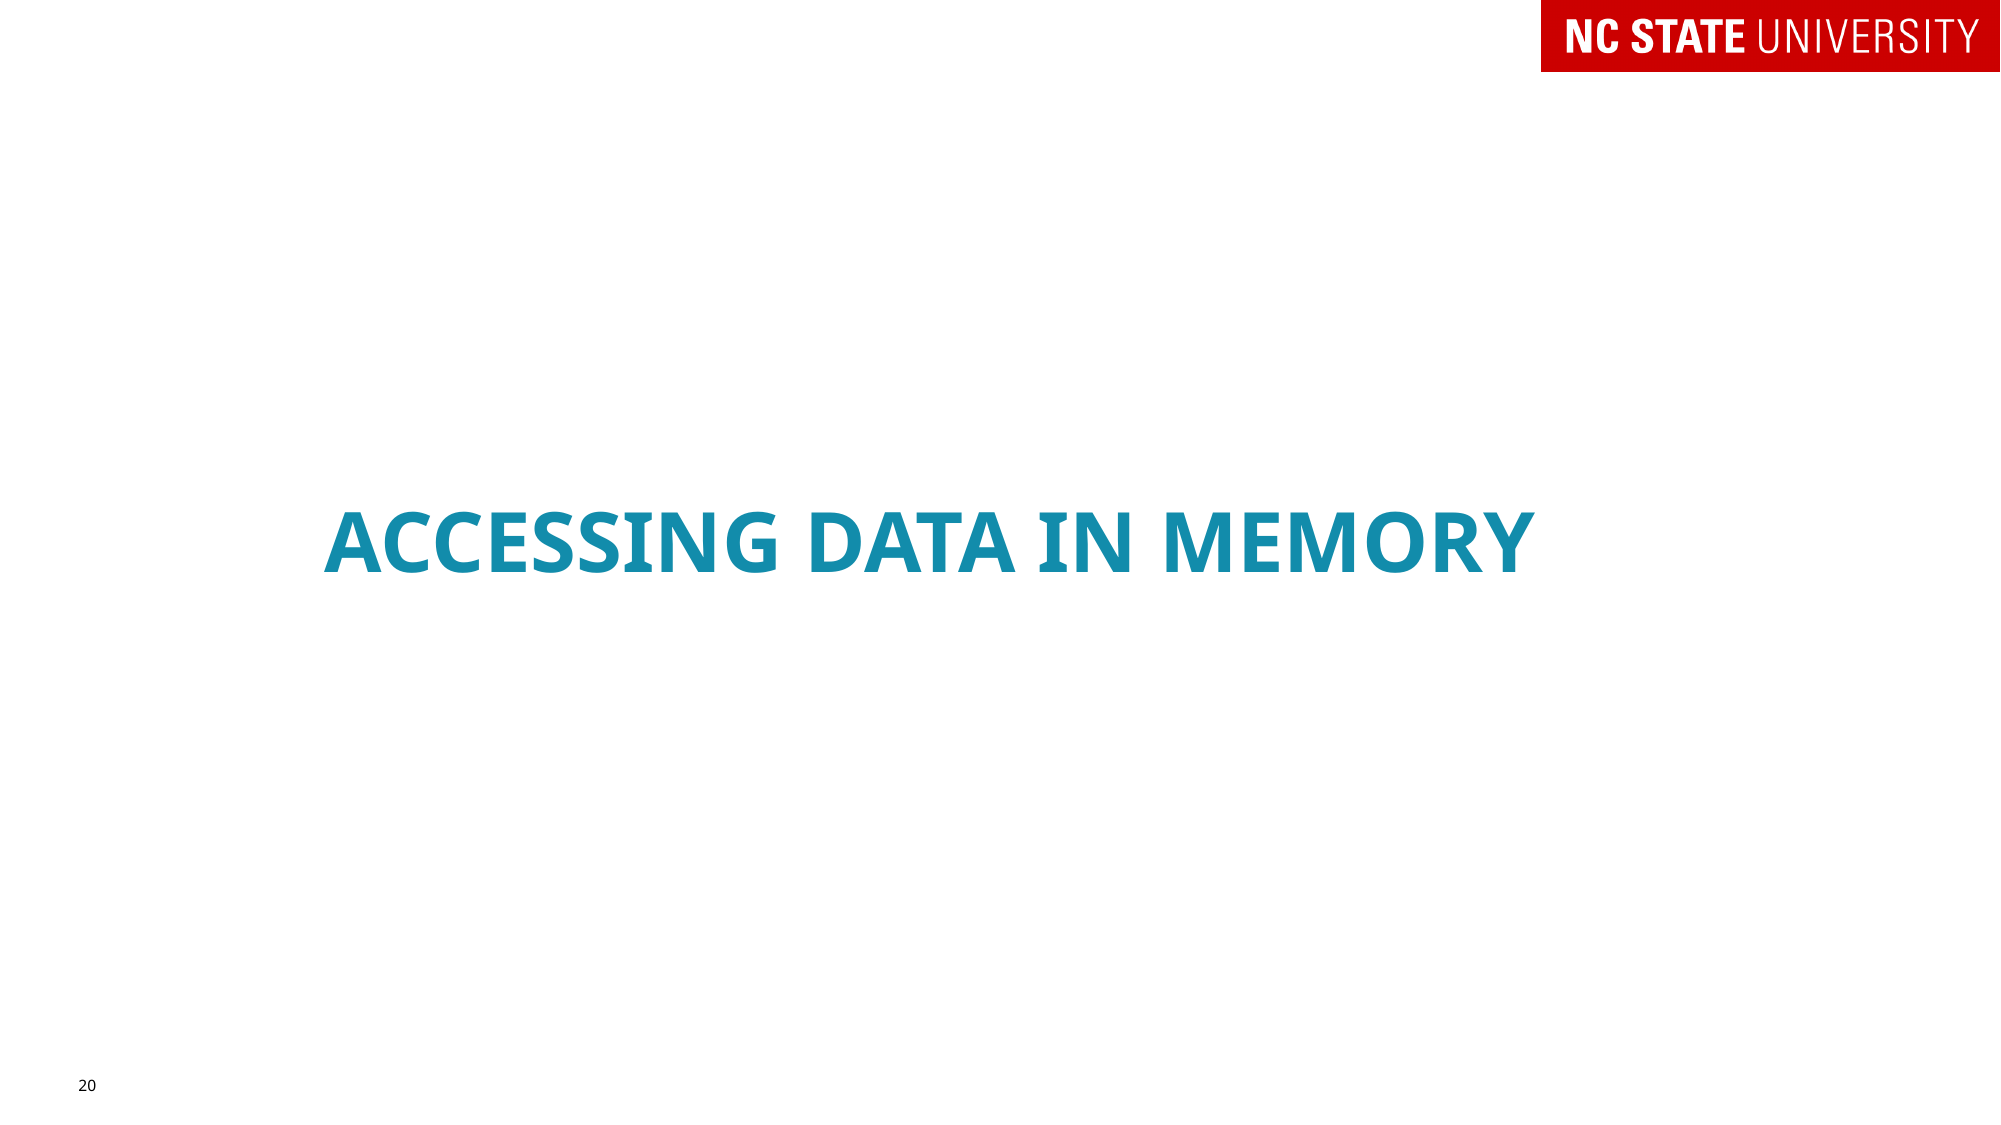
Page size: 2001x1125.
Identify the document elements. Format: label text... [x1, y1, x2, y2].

title Accessing data in Memory [324, 489, 1688, 713]
picture [1541, 0, 2000, 72]
